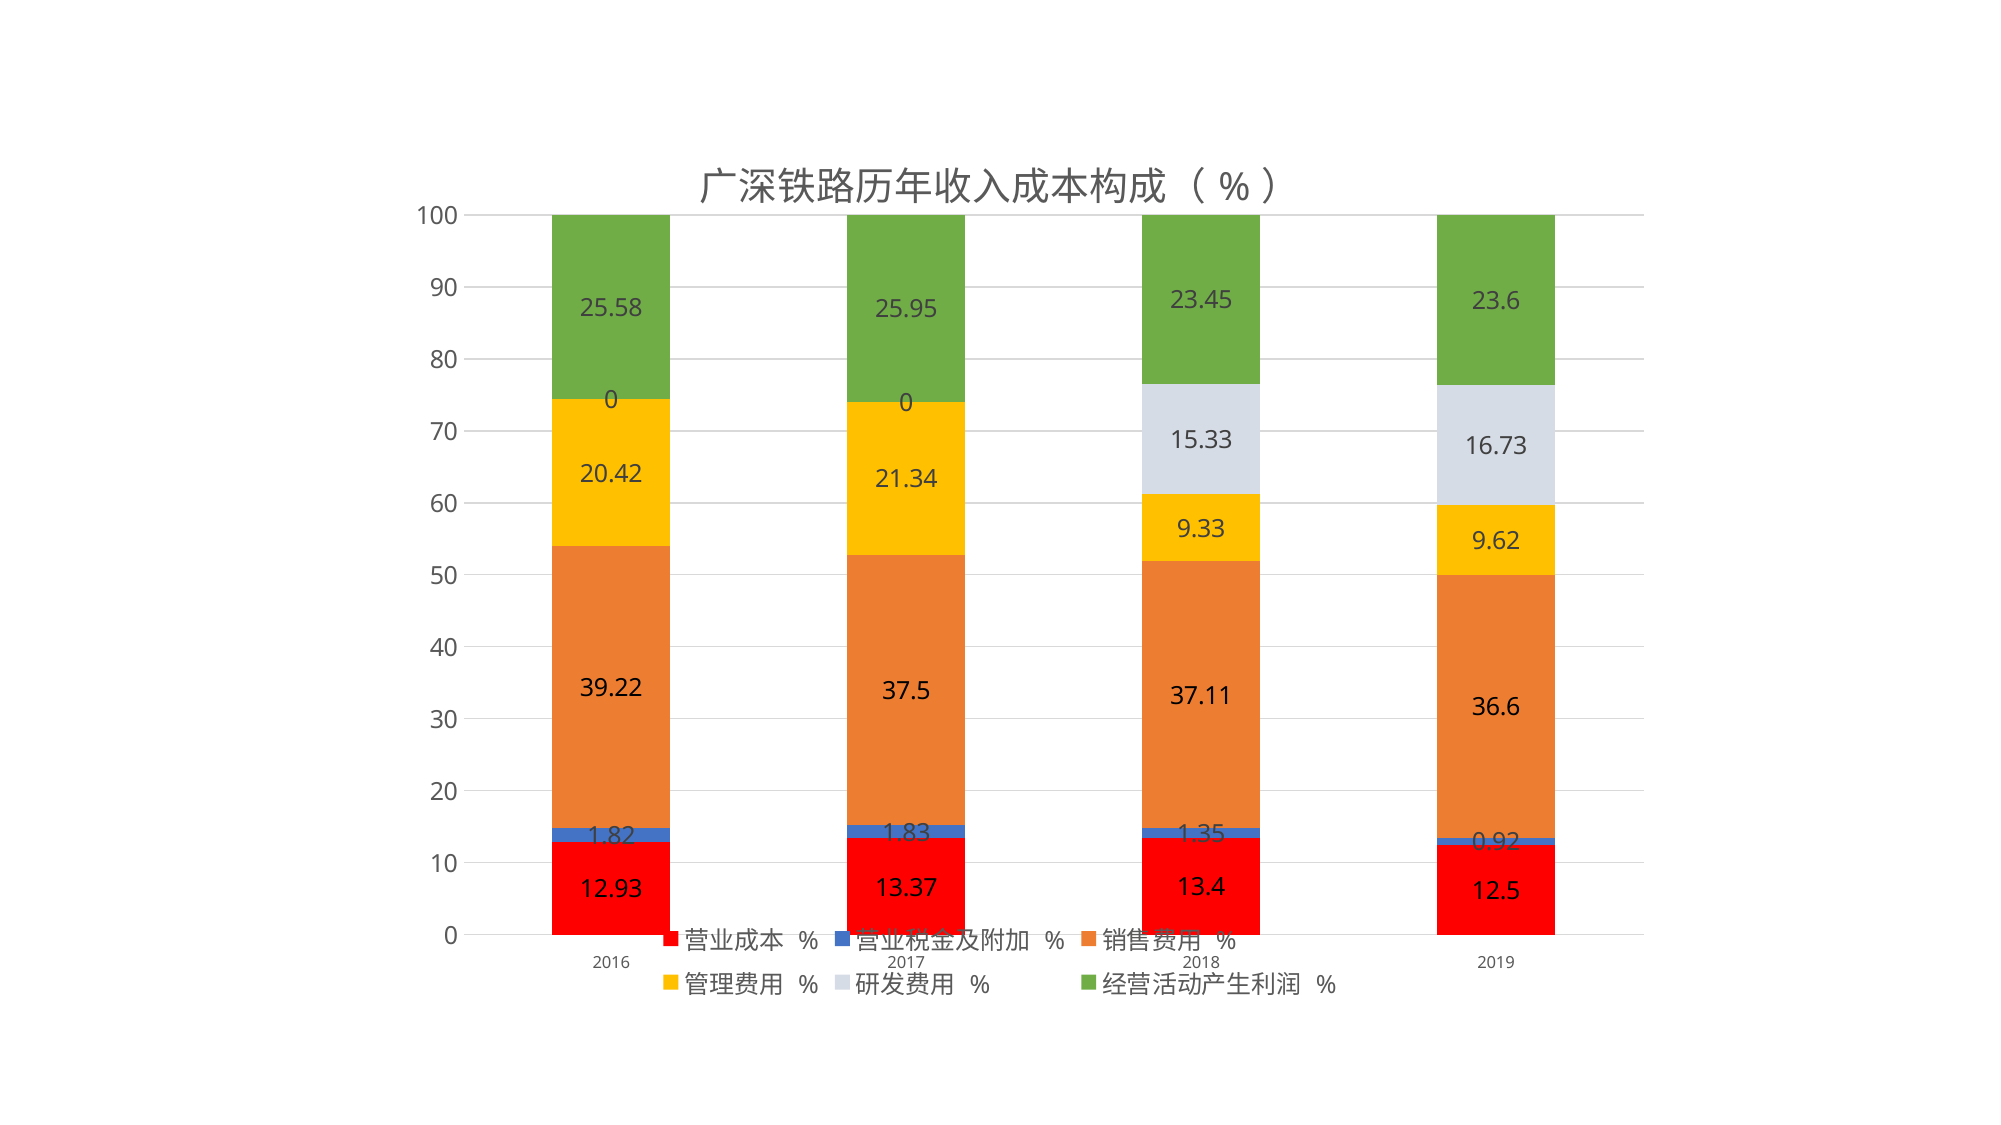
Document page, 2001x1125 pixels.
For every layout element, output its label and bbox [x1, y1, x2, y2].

chart [333, 117, 1667, 1007]
